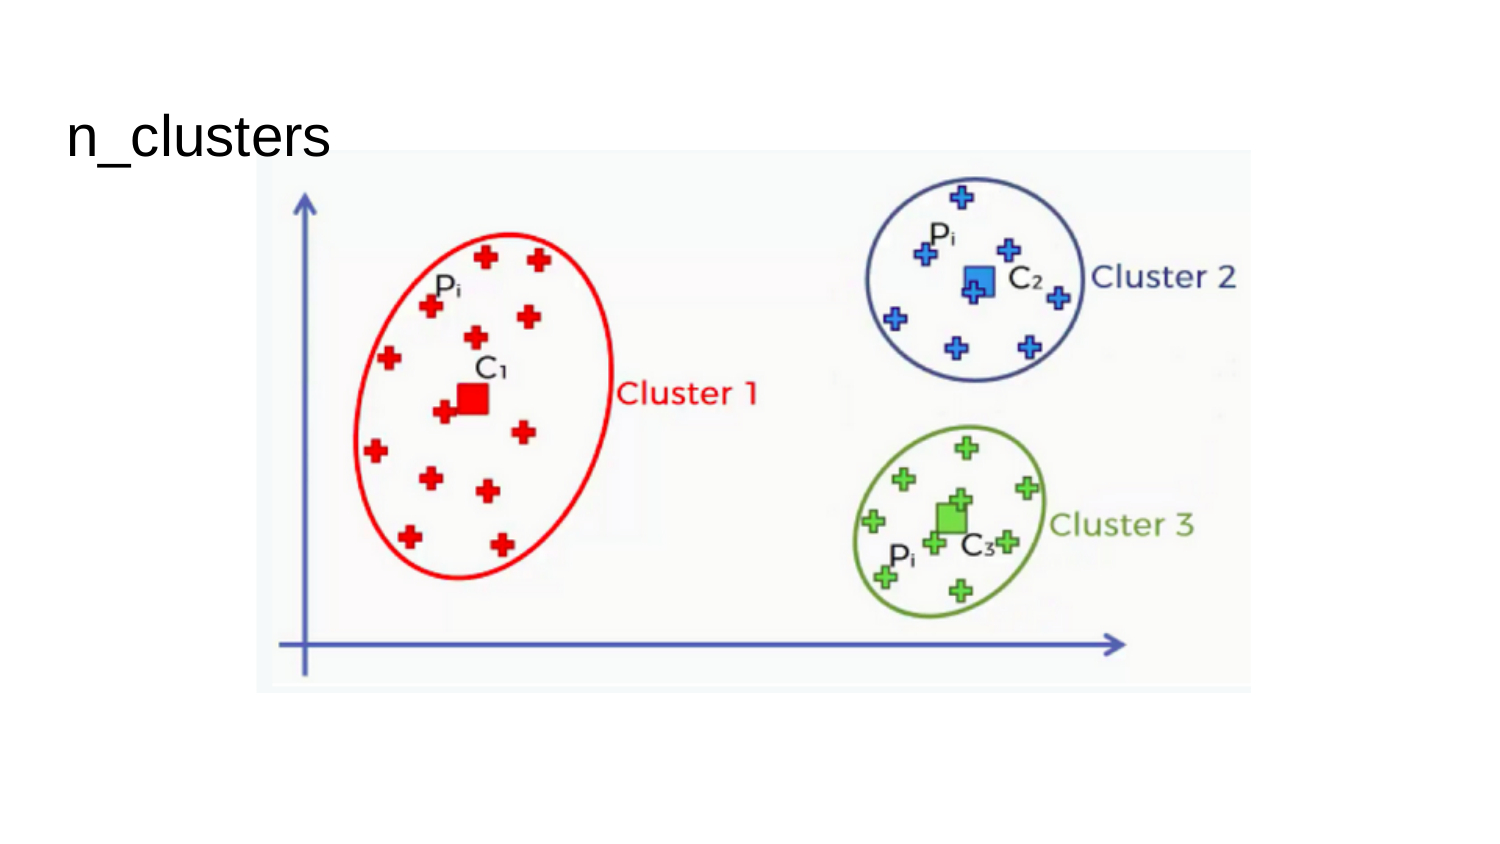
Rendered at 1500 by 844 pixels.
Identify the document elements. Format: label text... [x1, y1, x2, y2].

picture [248, 150, 1251, 694]
title n_clusters [51, 72, 1449, 167]
